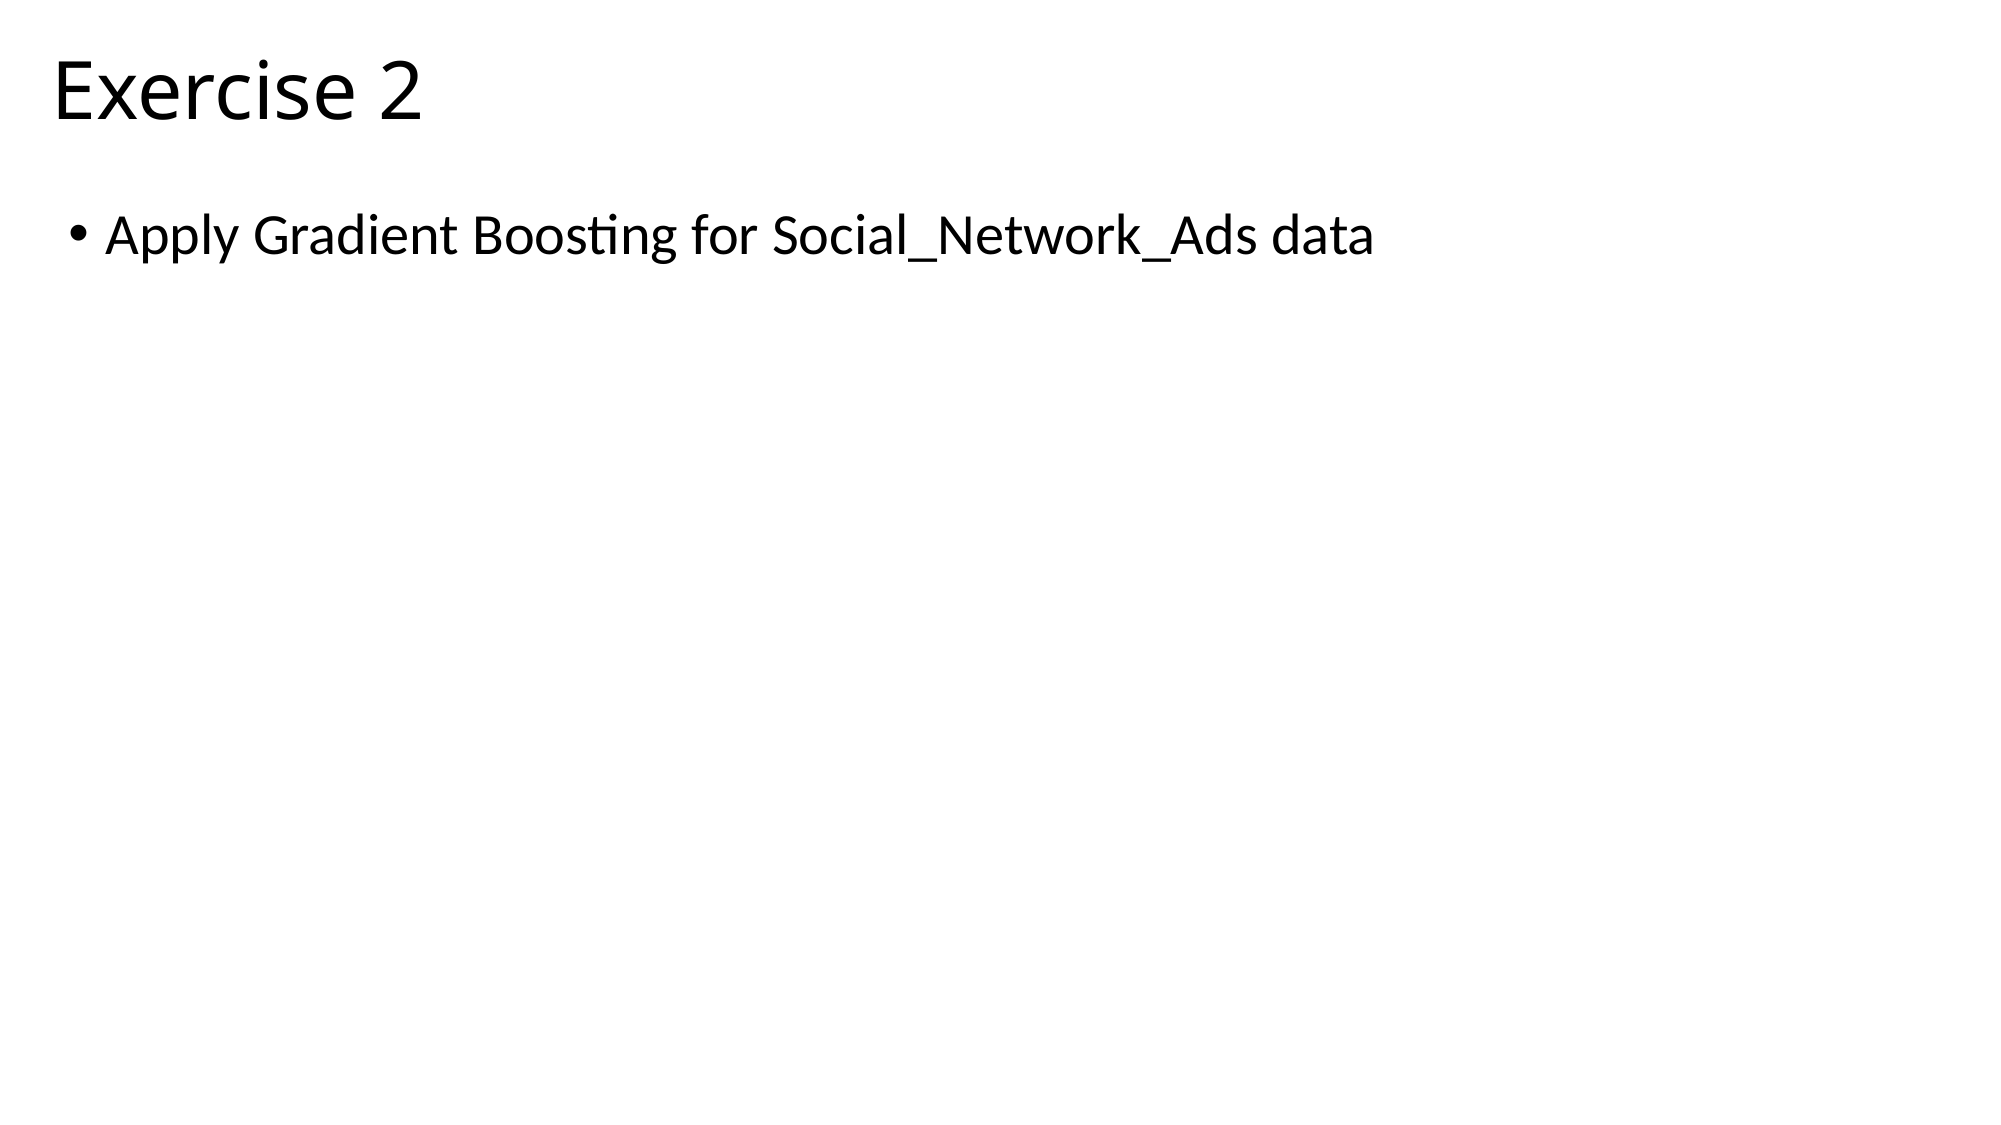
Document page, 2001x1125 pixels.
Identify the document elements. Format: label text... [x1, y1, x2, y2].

list Apply Gradient Boosting for Social_Network_Ads data [53, 196, 1912, 911]
title Exercise 2 [36, 41, 1762, 145]
